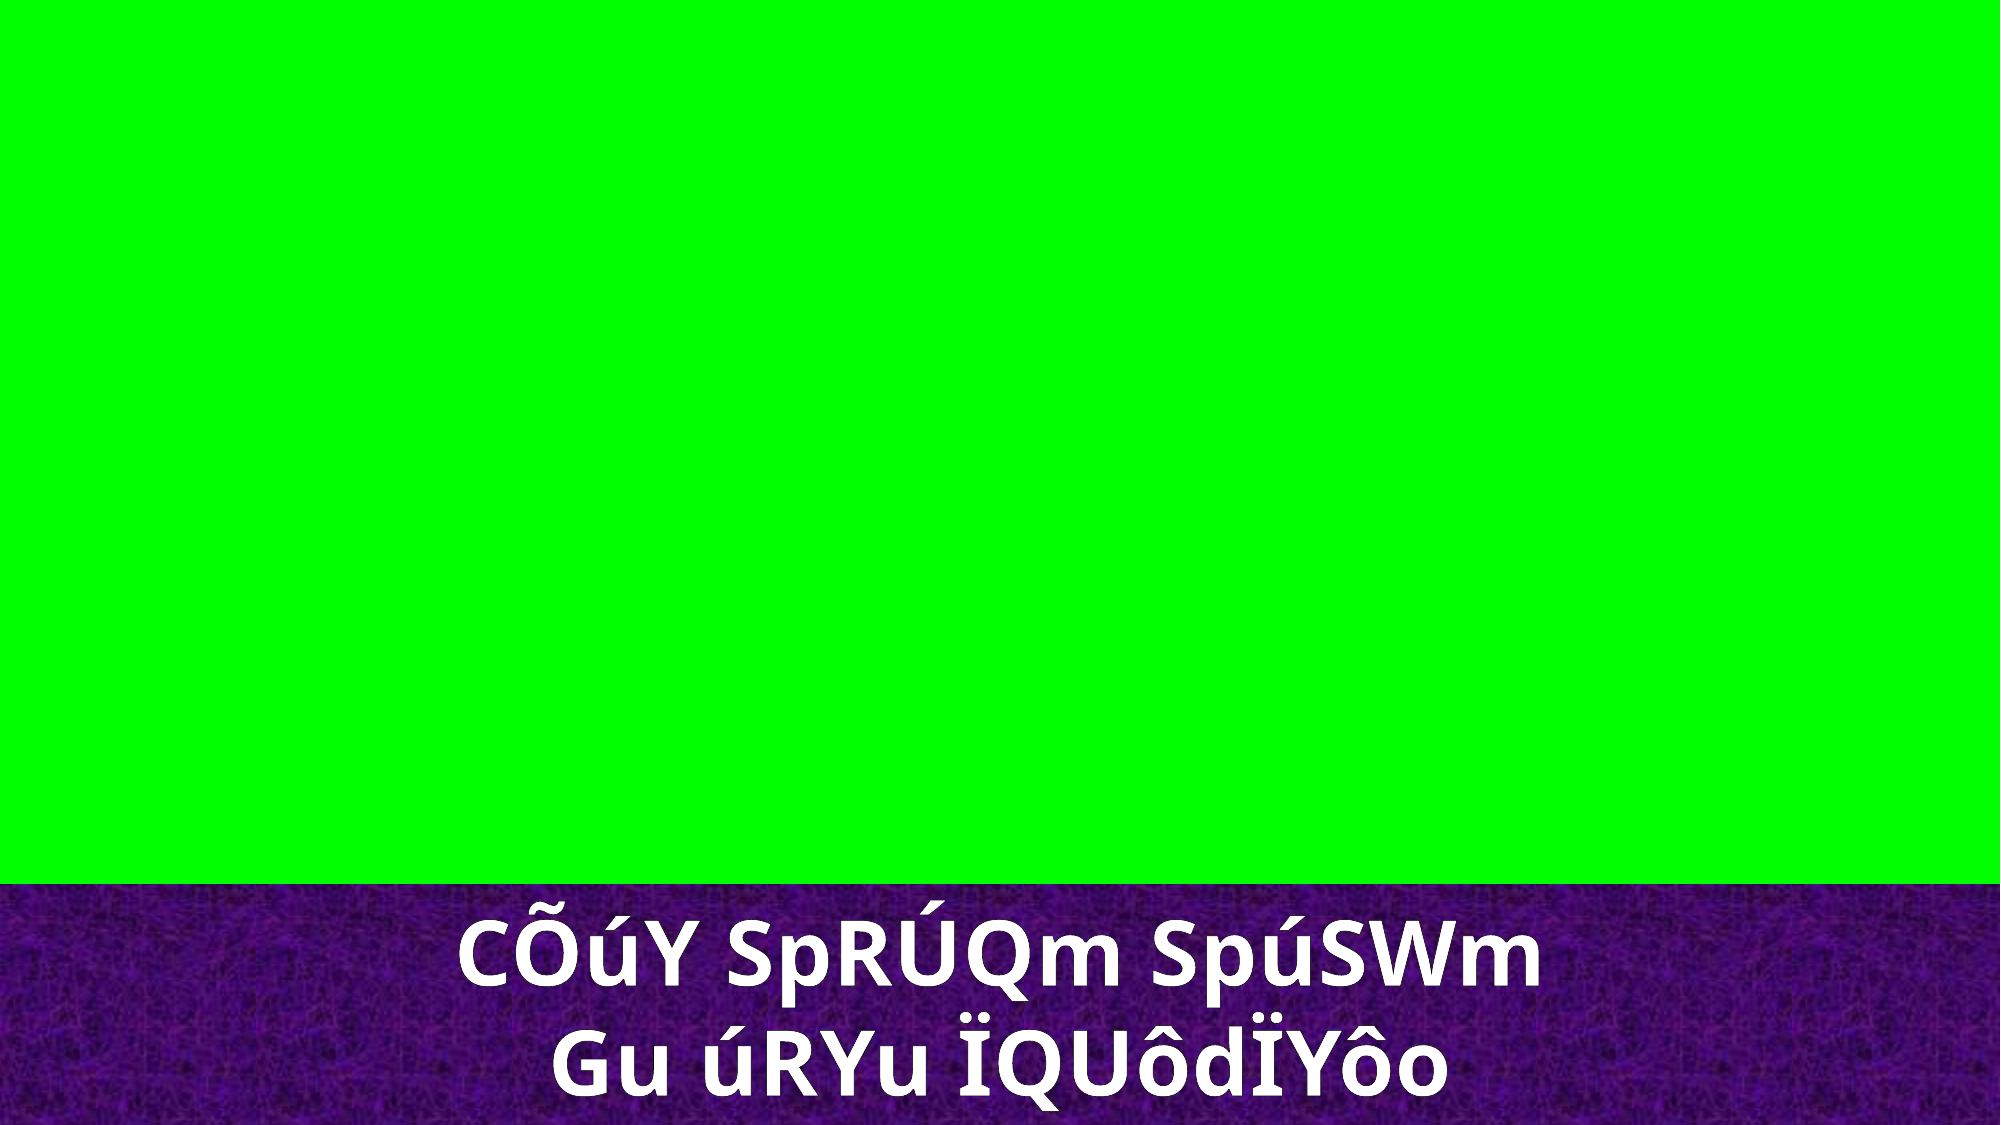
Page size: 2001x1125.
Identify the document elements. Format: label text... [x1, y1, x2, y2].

text_box CÕúY SpRÚQm SpúSWm Gu úRYu ÏQUôdÏYôo [0, 886, 2000, 1122]
